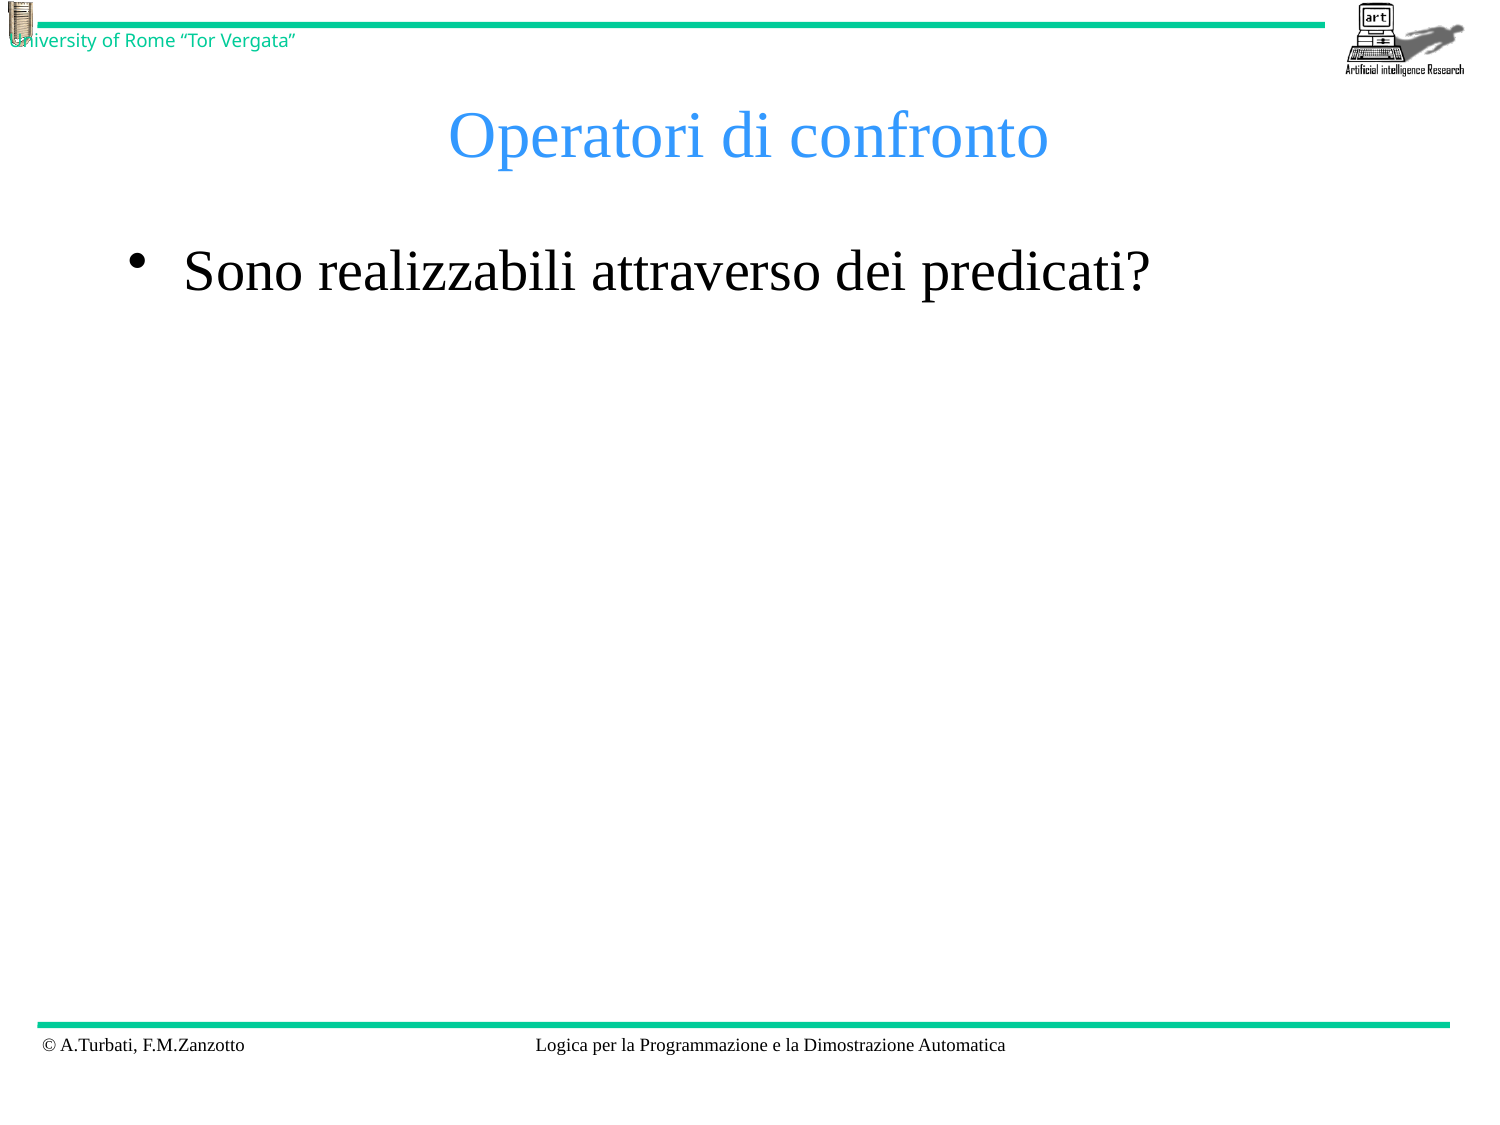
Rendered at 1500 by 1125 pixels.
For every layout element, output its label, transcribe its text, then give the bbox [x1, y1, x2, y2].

title Operatori di confronto [112, 74, 1388, 188]
picture [4, 0, 38, 50]
list Sono realizzabili attraverso dei predicati? [112, 224, 1388, 1001]
picture [1337, 0, 1475, 77]
